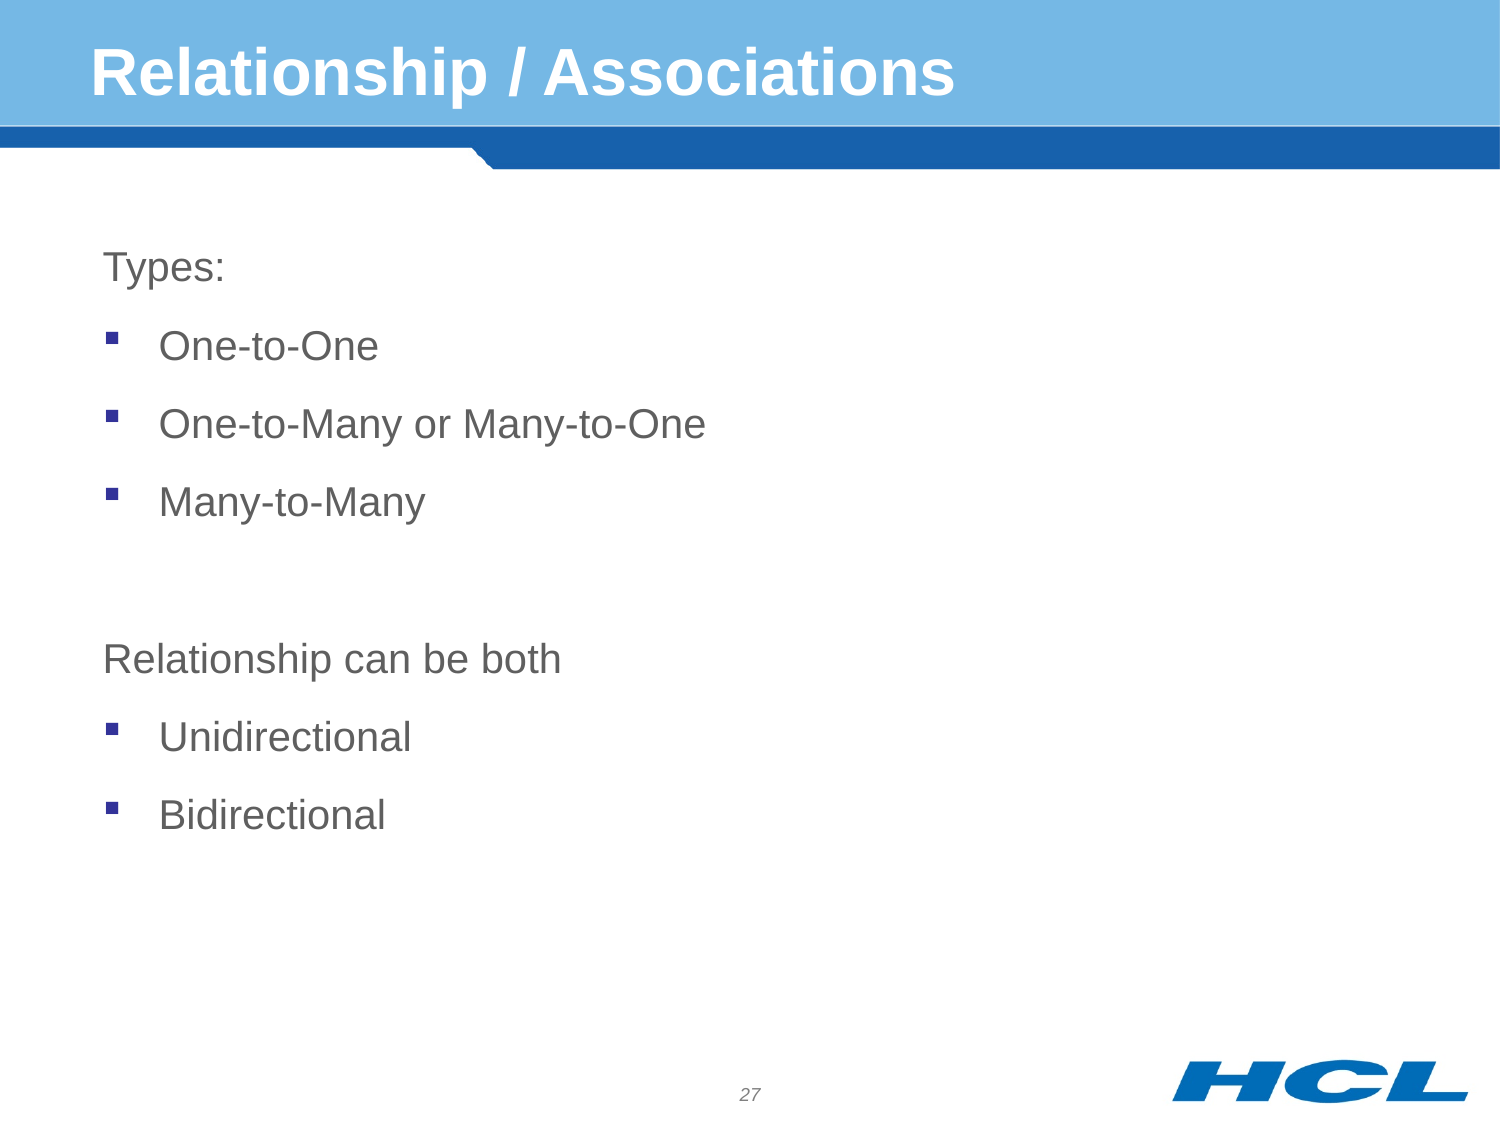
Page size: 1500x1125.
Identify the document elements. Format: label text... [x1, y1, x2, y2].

picture [1140, 1050, 1500, 1109]
picture [0, 0, 1500, 188]
slide_number 27 [574, 1074, 926, 1115]
title Relationship / Associations [74, 0, 1426, 138]
list Types: One-to-One One-to-Many or Many-to-One Many-to-Many Relationship can be both Unidirectional Bidirectional [87, 212, 1363, 976]
